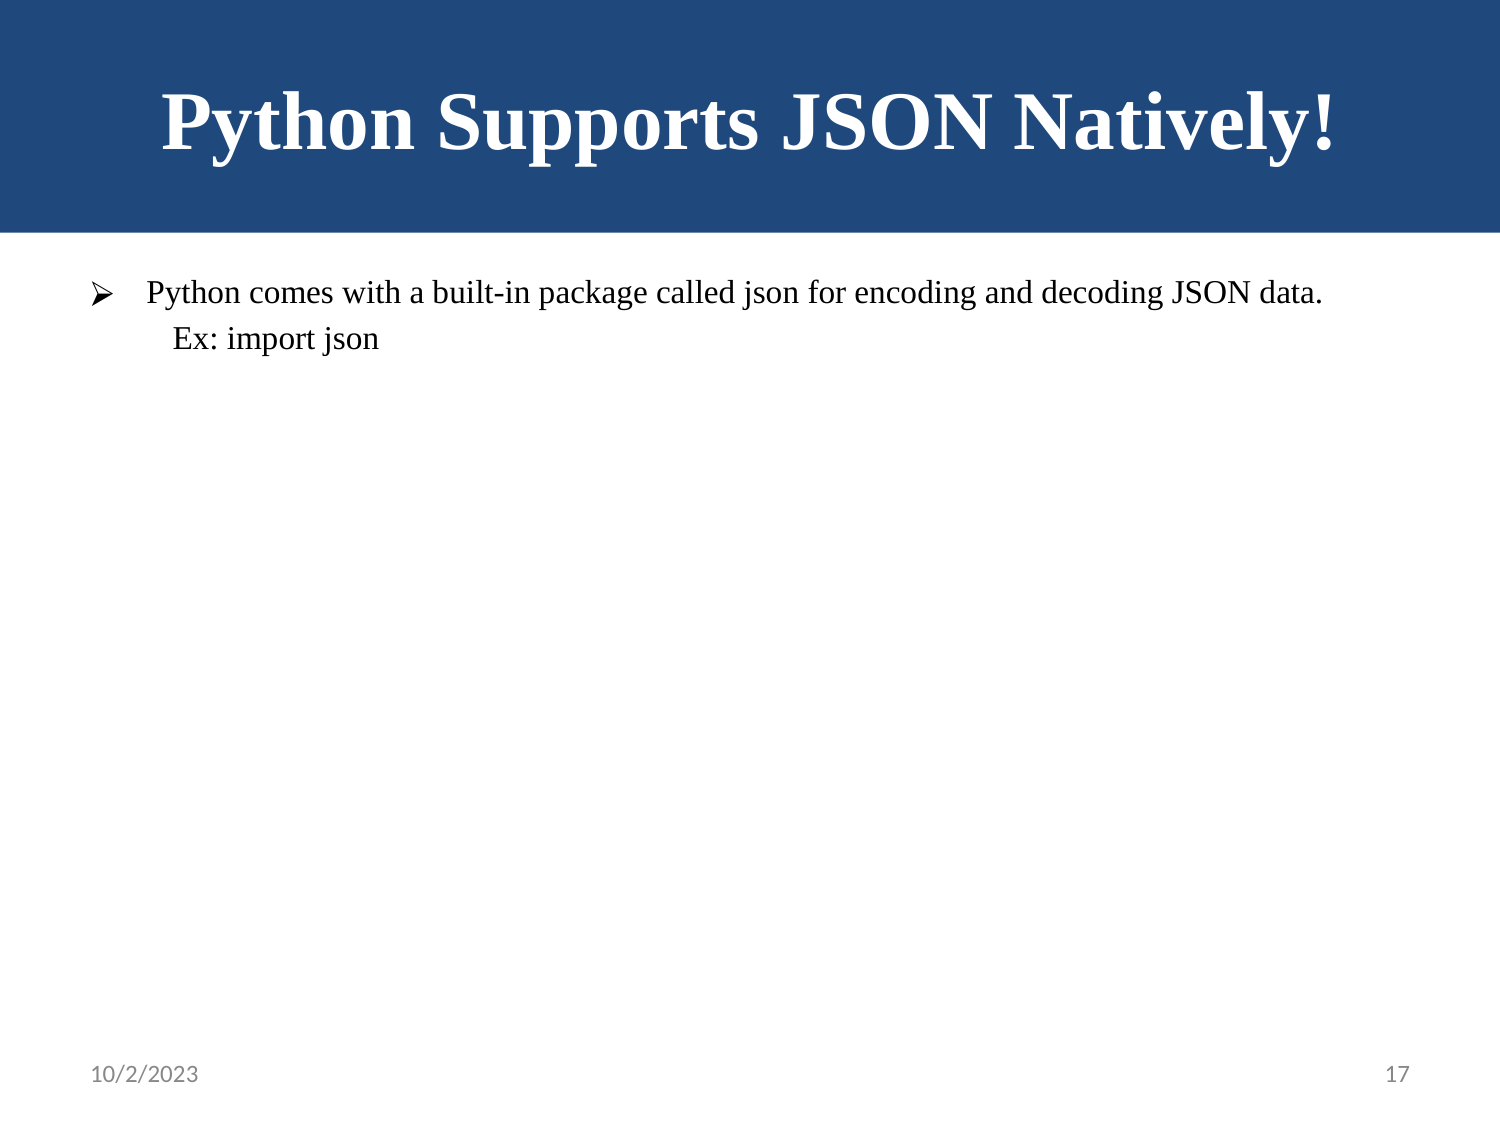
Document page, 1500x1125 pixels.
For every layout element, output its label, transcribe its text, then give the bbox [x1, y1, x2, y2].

list Python comes with a built-in package called json for encoding and decoding JSON data. Ex: import json [75, 262, 1425, 1005]
slide_number 17 [1074, 1042, 1425, 1103]
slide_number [75, 1042, 425, 1103]
title Python Supports JSON Natively! [0, 0, 1500, 233]
